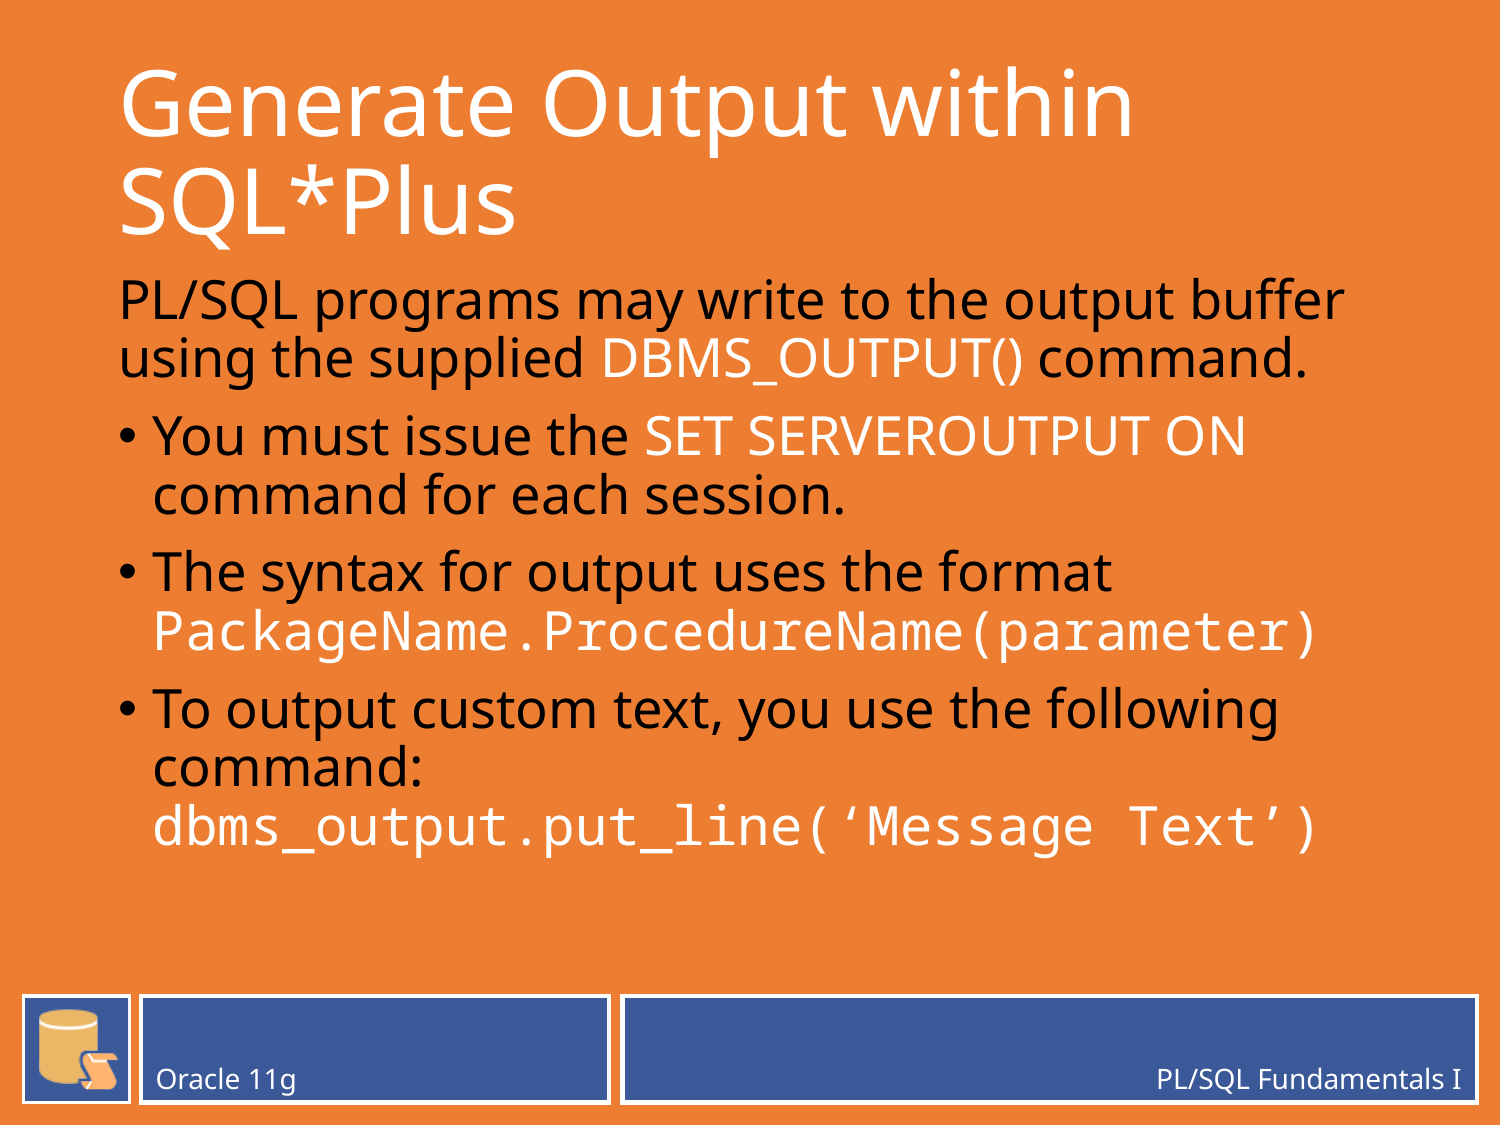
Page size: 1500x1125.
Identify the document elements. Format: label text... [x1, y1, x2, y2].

title Generate Output within SQL*Plus [103, 59, 1397, 252]
list PL/SQL programs may write to the output buffer using the supplied DBMS_OUTPUT() command. You must issue the SET SERVEROUTPUT ON command for each session. The syntax for output uses the format PackageName.ProcedureName(parameter) To output custom text, you use the following command: dbms_output.put_line(‘Message Text’) [103, 265, 1397, 990]
picture [34, 1007, 119, 1092]
